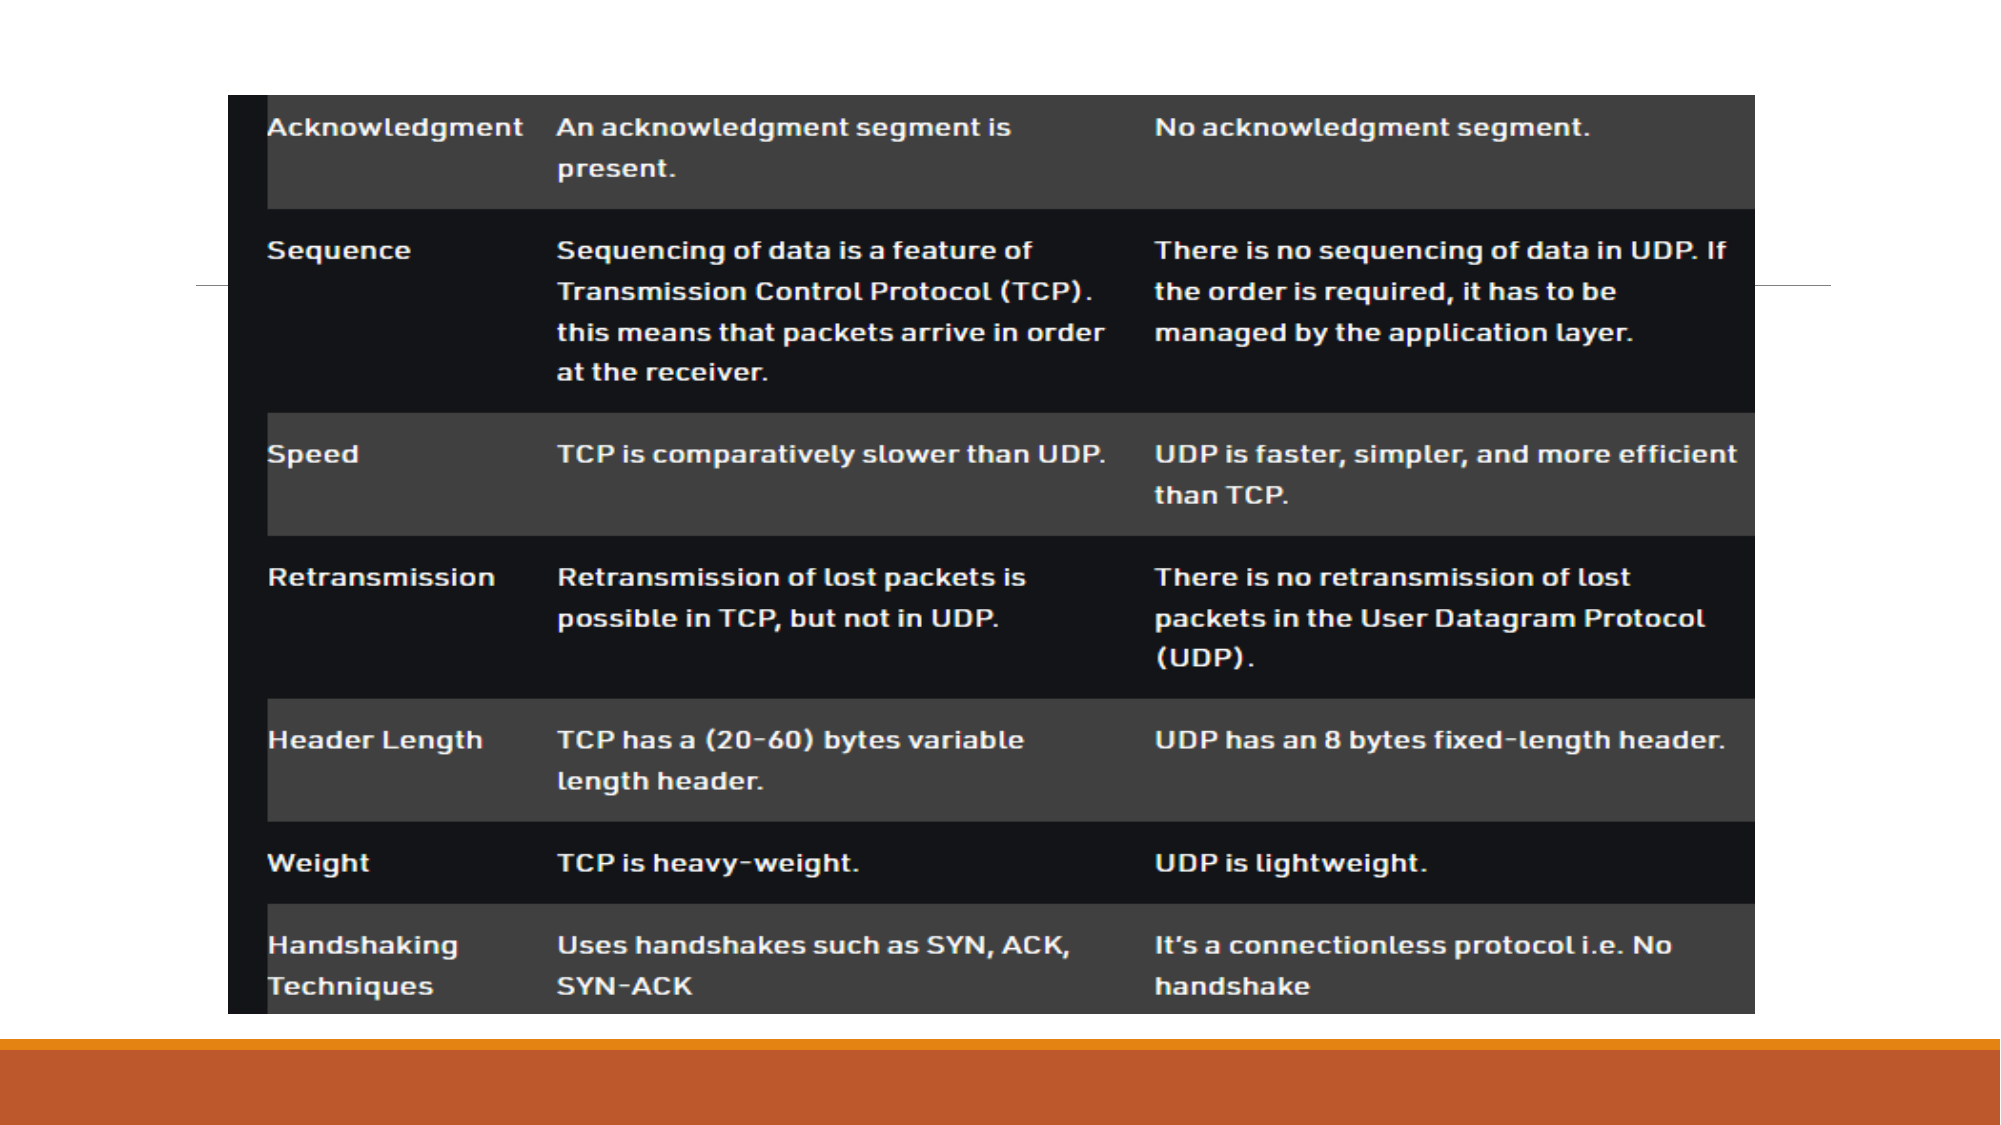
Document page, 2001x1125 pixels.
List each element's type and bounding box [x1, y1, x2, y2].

list [227, 95, 1756, 1014]
